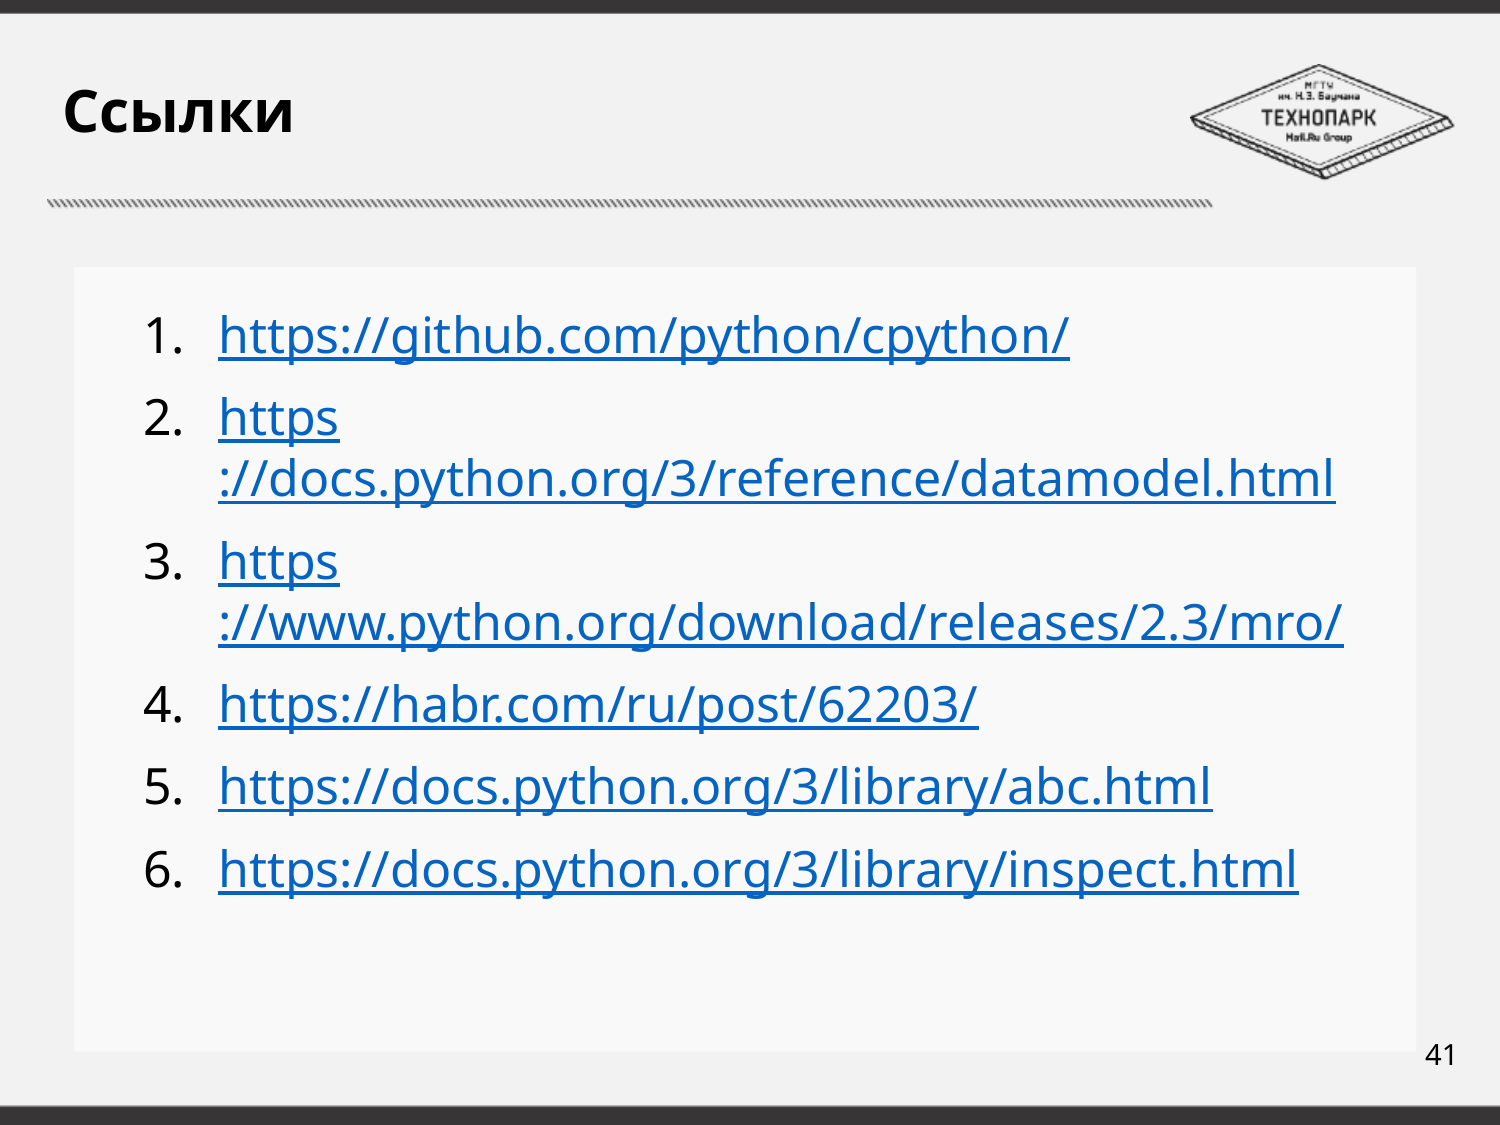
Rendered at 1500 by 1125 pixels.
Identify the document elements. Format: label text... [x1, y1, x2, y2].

slide_number 41 [1136, 1025, 1474, 1086]
list https://github.com/python/cpython/ https://docs.python.org/3/reference/datamodel.html https://www.python.org/download/releases/2.3/mro/ https://habr.com/ru/post/62203/ https://docs.python.org/3/library/abc.html https://docs.python.org/3/library/inspect.html [128, 296, 1364, 1024]
picture [0, 0, 1500, 1125]
title Ссылки [47, 42, 1191, 185]
